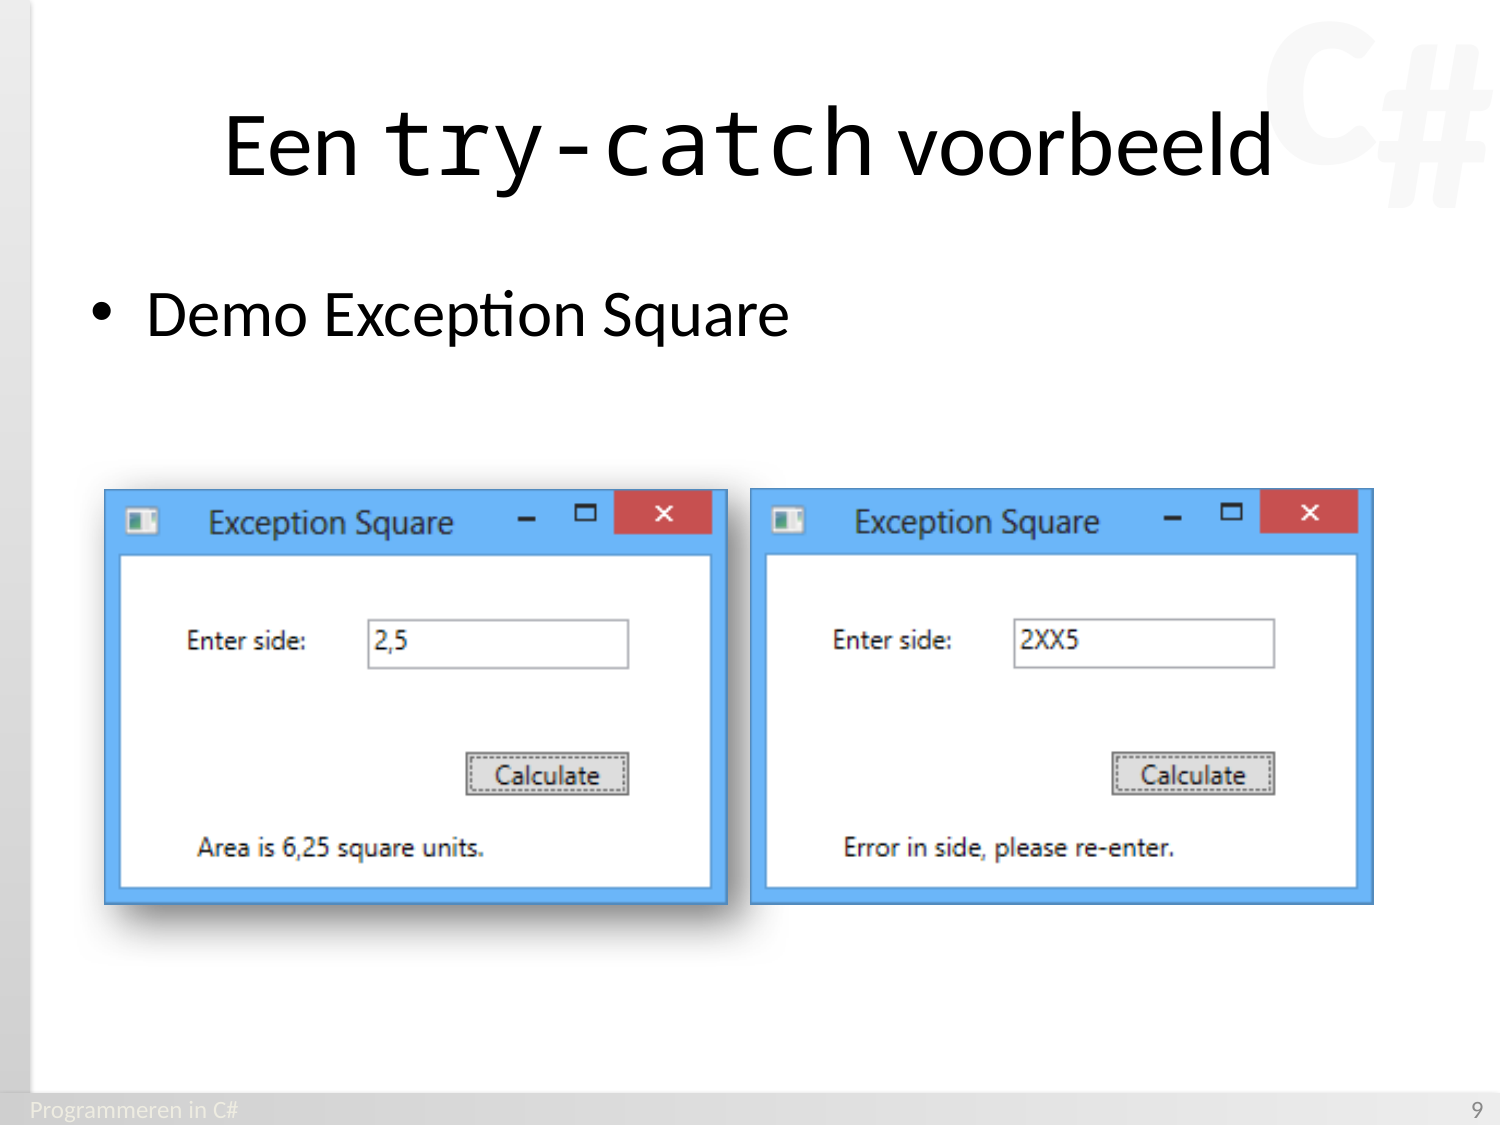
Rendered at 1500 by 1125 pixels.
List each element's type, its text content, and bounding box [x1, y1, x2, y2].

list Demo Exception Square [75, 262, 1425, 1005]
picture [749, 488, 1374, 906]
title Een try-catch voorbeeld [75, 45, 1425, 233]
picture [104, 488, 728, 906]
slide_number ‹#› [1148, 1078, 1499, 1125]
footer Programmeren in C# [0, 1078, 372, 1125]
